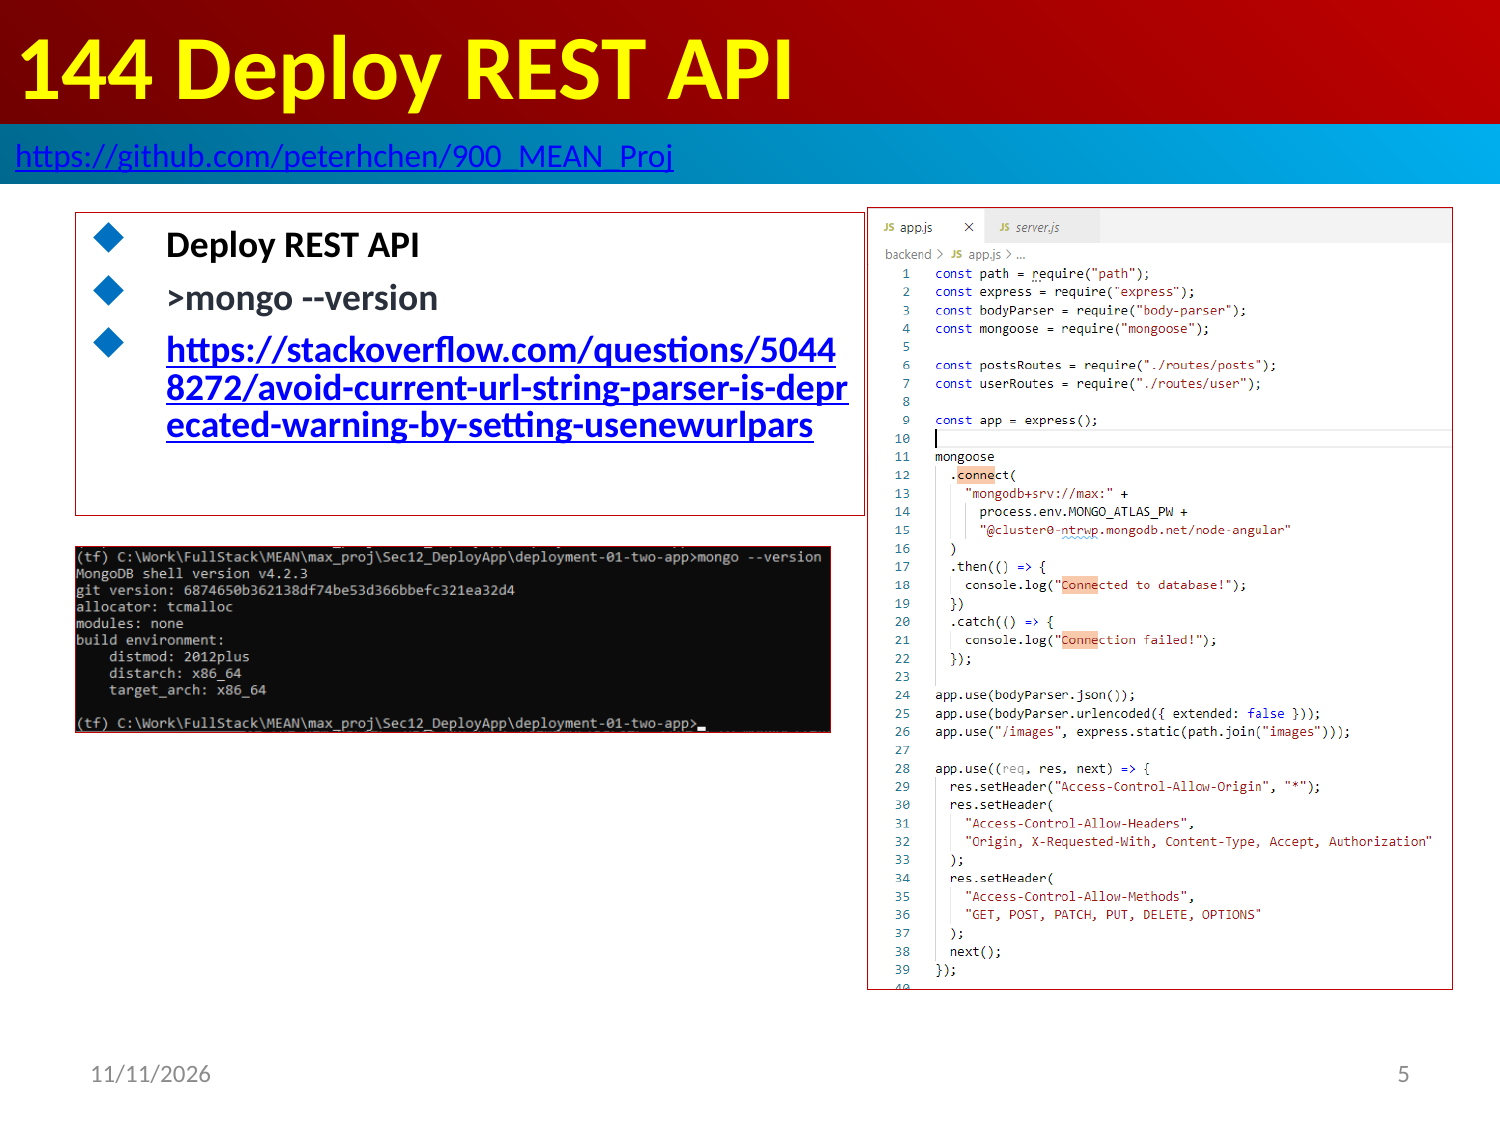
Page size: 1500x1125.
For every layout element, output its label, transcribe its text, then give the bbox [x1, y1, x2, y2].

slide_number 5 [1074, 1042, 1425, 1103]
subtitle Deploy REST API >mongo --version https://stackoverflow.com/questions/50448272/avoid-current-url-string-parser-is-deprecated-warning-by-setting-usenewurlpars [75, 212, 862, 516]
picture [867, 207, 1453, 990]
text_box https://github.com/peterhchen/900_MEAN_Proj [0, 124, 1500, 184]
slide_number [75, 1042, 425, 1103]
title 144 Deploy REST API [0, 0, 1500, 124]
picture [74, 546, 832, 733]
